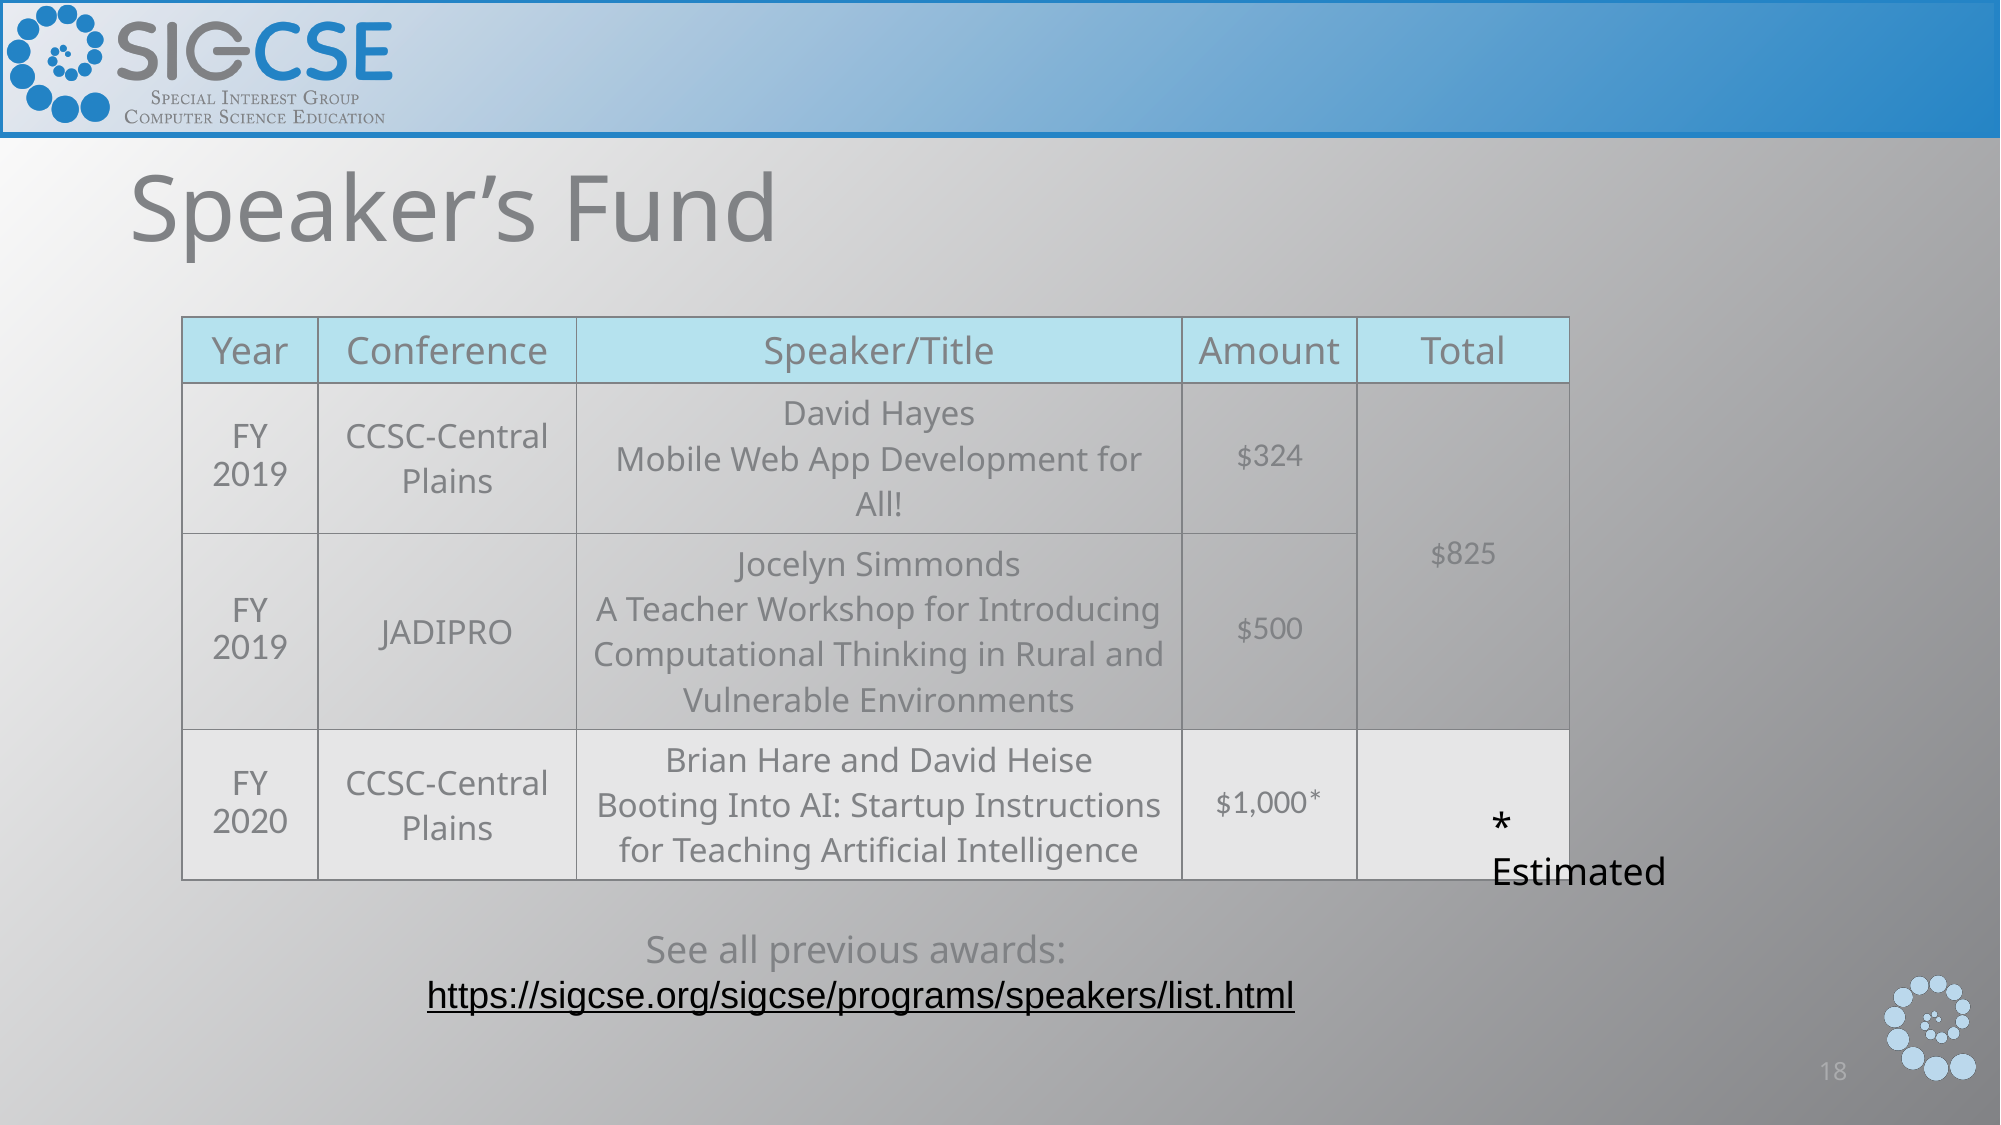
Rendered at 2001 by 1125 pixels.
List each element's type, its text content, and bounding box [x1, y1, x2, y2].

table_cell JADIPRO [319, 534, 576, 729]
text_box * Estimated [1476, 795, 1702, 856]
picture [0, 0, 415, 162]
table_cell David Hayes Mobile Web App Development for All! [577, 384, 1181, 533]
table_header Total [1358, 318, 1569, 382]
table_cell FY 2019 [183, 534, 317, 729]
text_box See all previous awards: https://sigcse.org/sigcse/programs/speakers/list.html [309, 918, 1413, 1025]
table_header Year [183, 318, 317, 382]
slide_number 18 [1412, 1042, 1863, 1103]
table_header Amount [1183, 318, 1356, 382]
table_cell CCSC-Central Plains [319, 384, 576, 533]
table_cell $500 [1183, 534, 1356, 729]
table_cell Brian Hare and David Heise Booting Into AI: Startup Instructions for Teaching Artificial Intelligence [577, 730, 1181, 879]
table_header Conference [319, 318, 576, 382]
table_header Speaker/Title [577, 318, 1181, 382]
title Speaker’s Fund [114, 142, 1525, 359]
picture [1862, 960, 1998, 1096]
table_cell $324 [1183, 384, 1356, 533]
table_cell [1358, 730, 1569, 879]
table_cell FY 2019 [183, 384, 317, 533]
table_cell Jocelyn Simmonds A Teacher Workshop for Introducing Computational Thinking in Rural and Vulnerable Environments [577, 534, 1181, 729]
table_cell $1,000* [1183, 730, 1356, 879]
table_cell FY 2020 [183, 730, 317, 879]
table_cell $825 [1358, 384, 1569, 729]
table_cell CCSC-Central Plains [319, 730, 576, 879]
